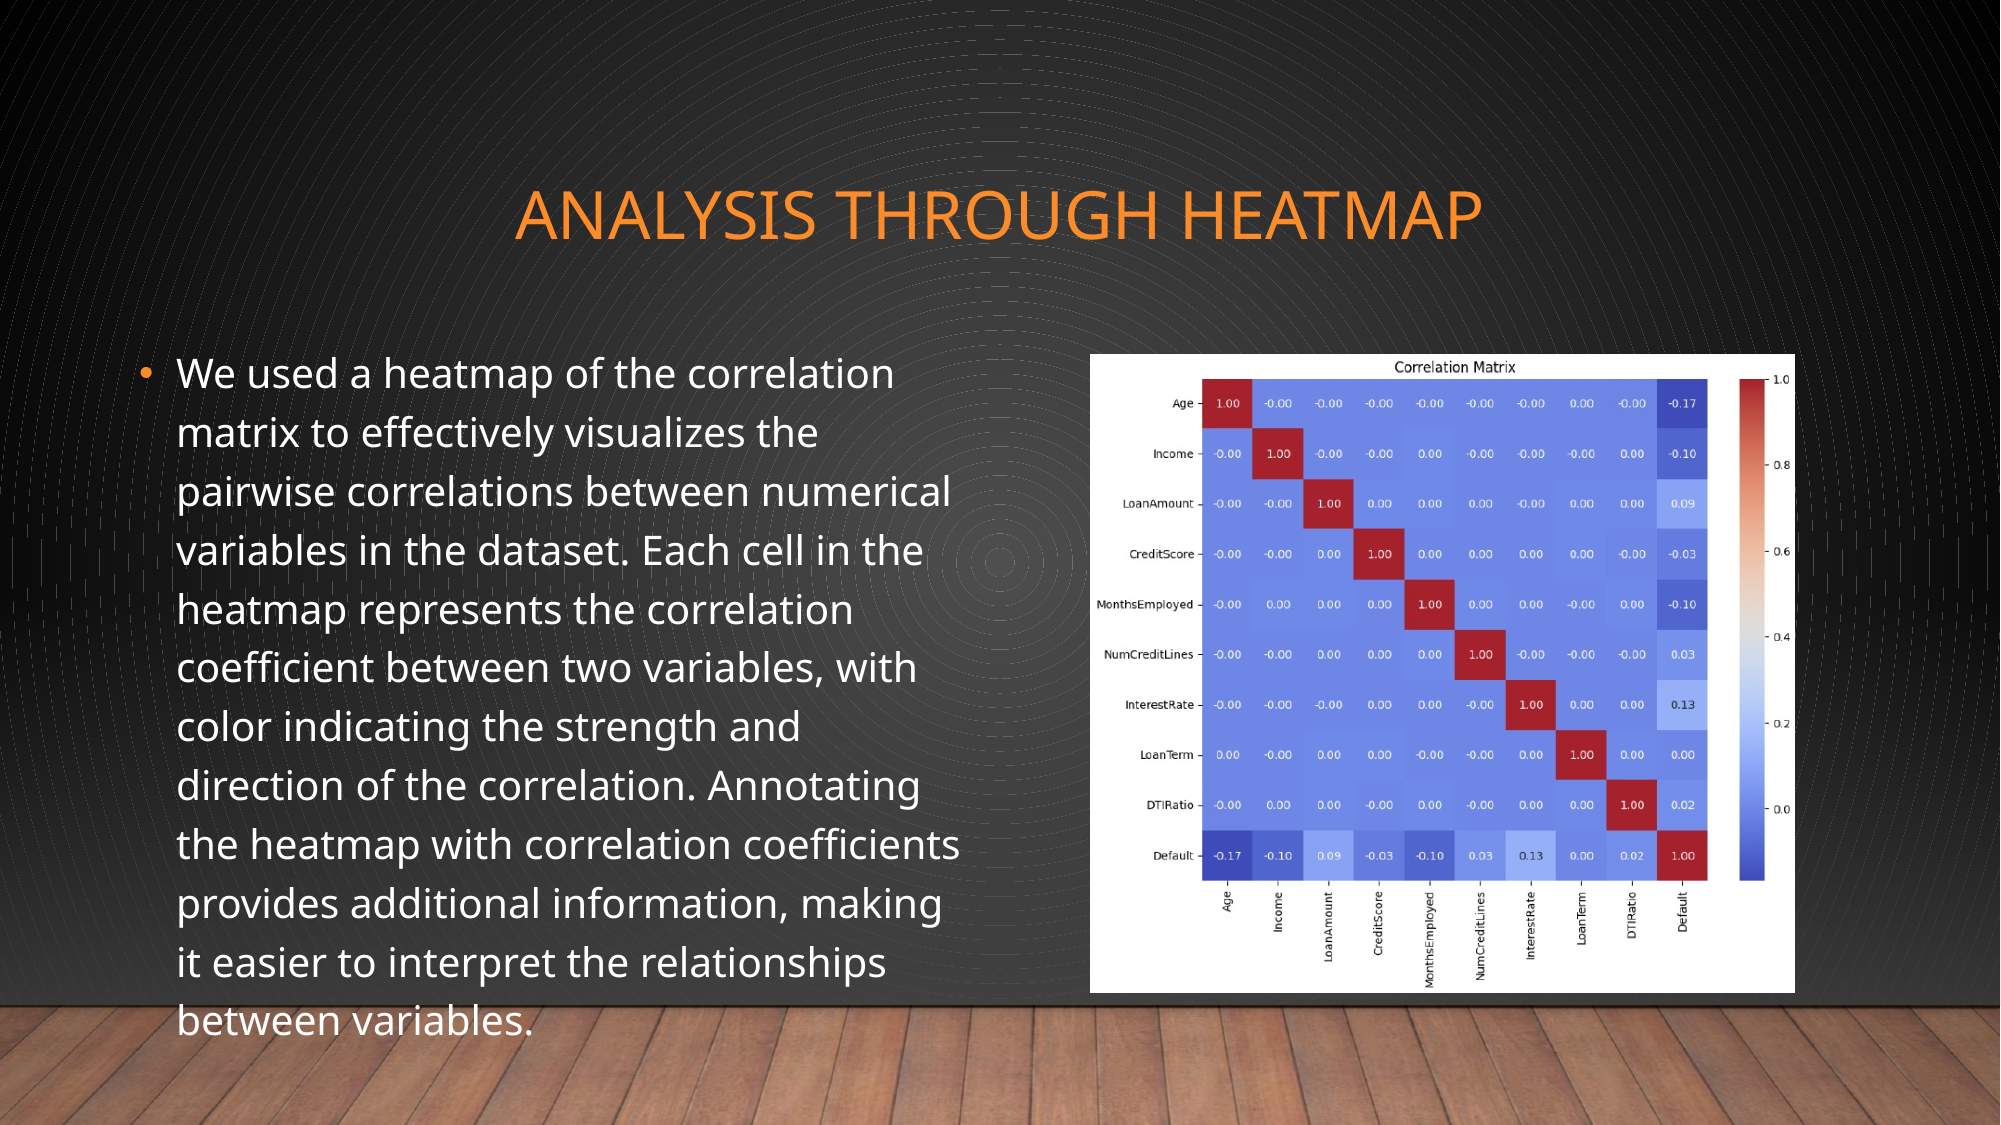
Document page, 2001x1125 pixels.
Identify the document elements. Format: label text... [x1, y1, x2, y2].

picture [0, 1005, 2000, 1125]
list We used a heatmap of the correlation matrix to effectively visualizes the pairwise correlations between numerical variables in the dataset. Each cell in the heatmap represents the correlation coefficient between two variables, with color indicating the strength and direction of the correlation. Annotating the heatmap with correlation coefficients provides additional information, making it easier to interpret the relationships between variables. [124, 330, 983, 1074]
title ANALYSIS THROUGH HEATMAP [238, 131, 1763, 305]
picture [1090, 354, 1795, 994]
